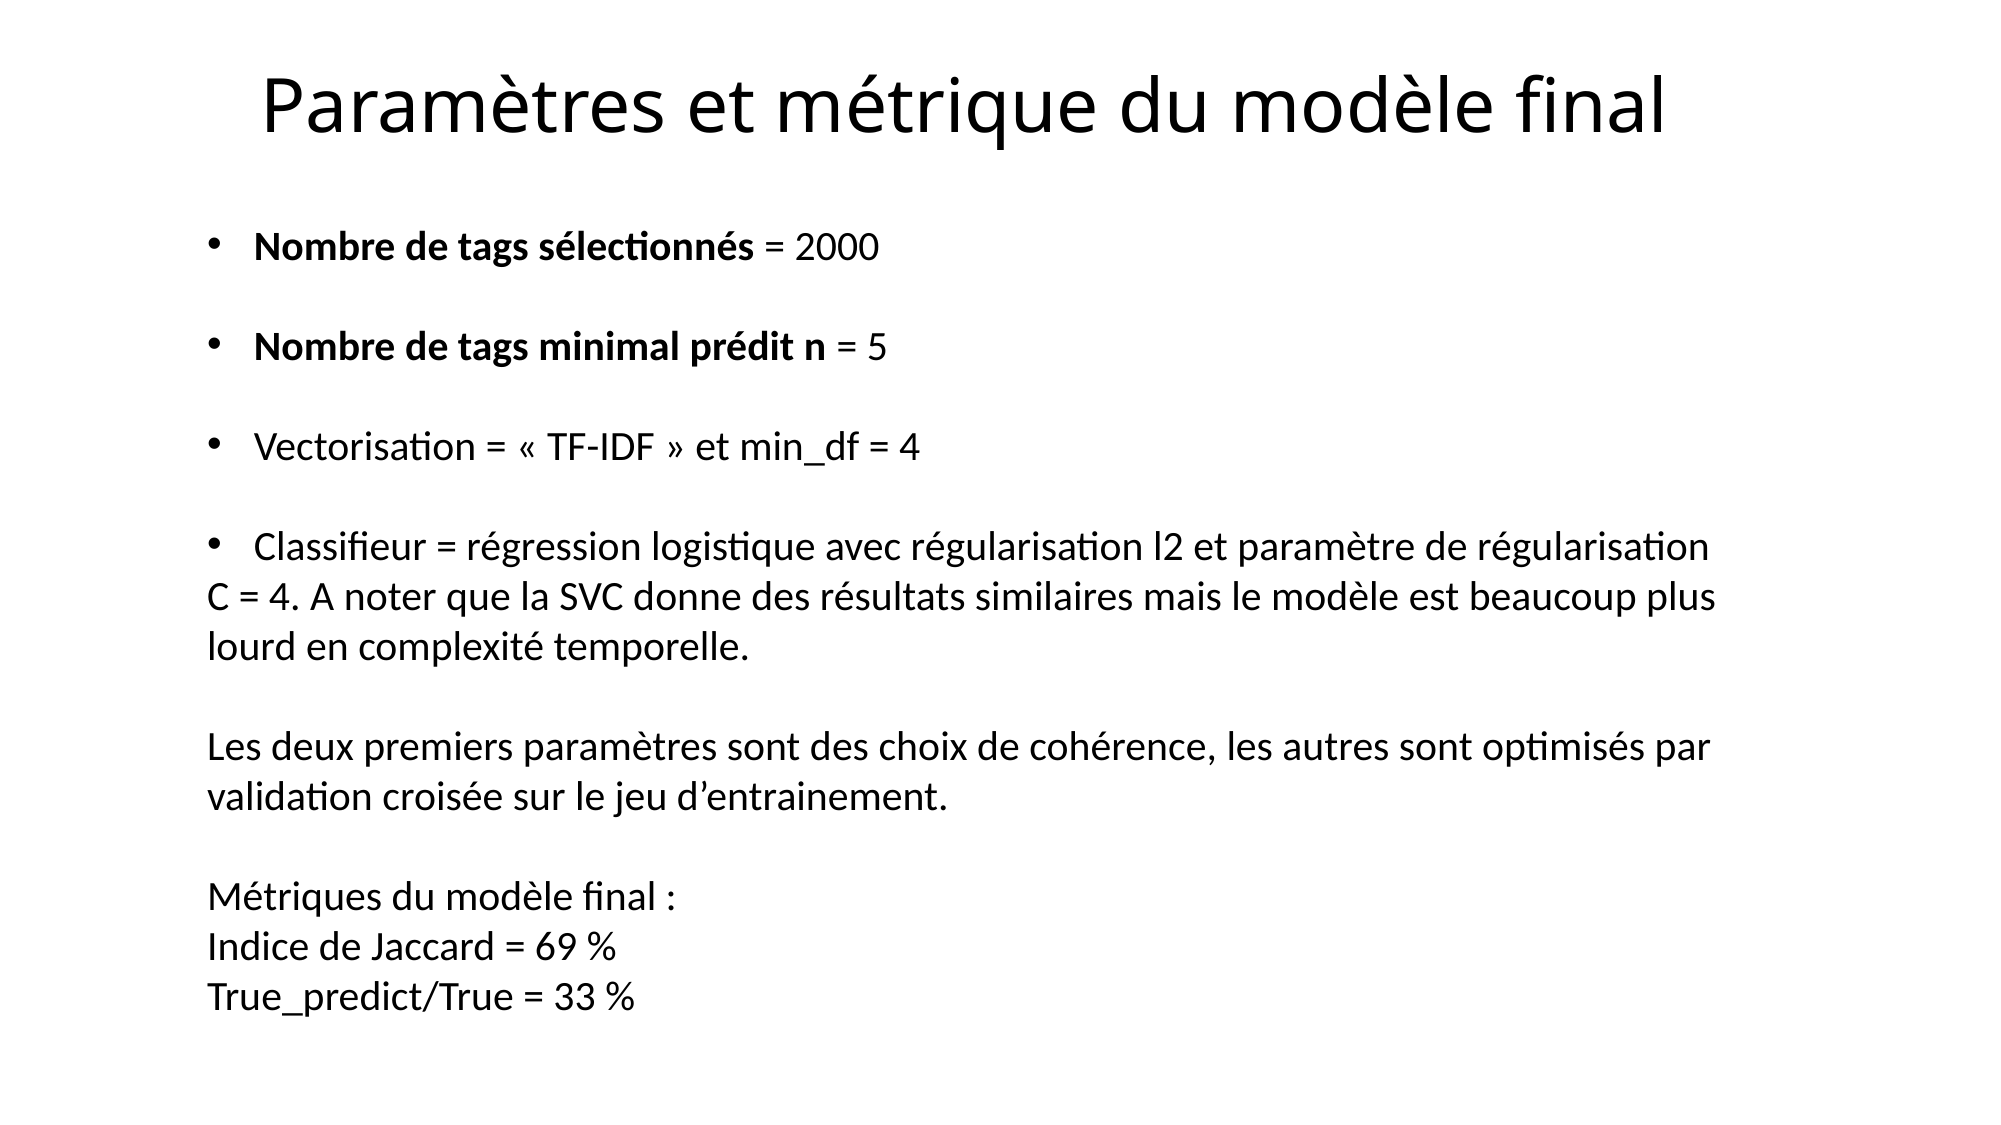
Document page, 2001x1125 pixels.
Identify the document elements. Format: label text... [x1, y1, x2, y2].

text_box Nombre de tags sélectionnés = 2000 Nombre de tags minimal prédit n = 5 Vectorisation = « TF-IDF » et min_df = 4 Classifieur = régression logistique avec régularisation l2 et paramètre de régularisation C = 4. A noter que la SVC donne des résultats similaires mais le modèle est beaucoup plus lourd en complexité temporelle. Les deux premiers paramètres sont des choix de cohérence, les autres sont optimisés par validation croisée sur le jeu d’entrainement. Métriques du modèle final : Indice de Jaccard = 69 % True_predict/True = 33 % [192, 211, 1738, 1027]
title Paramètres et métrique du modèle final [102, 29, 1828, 187]
